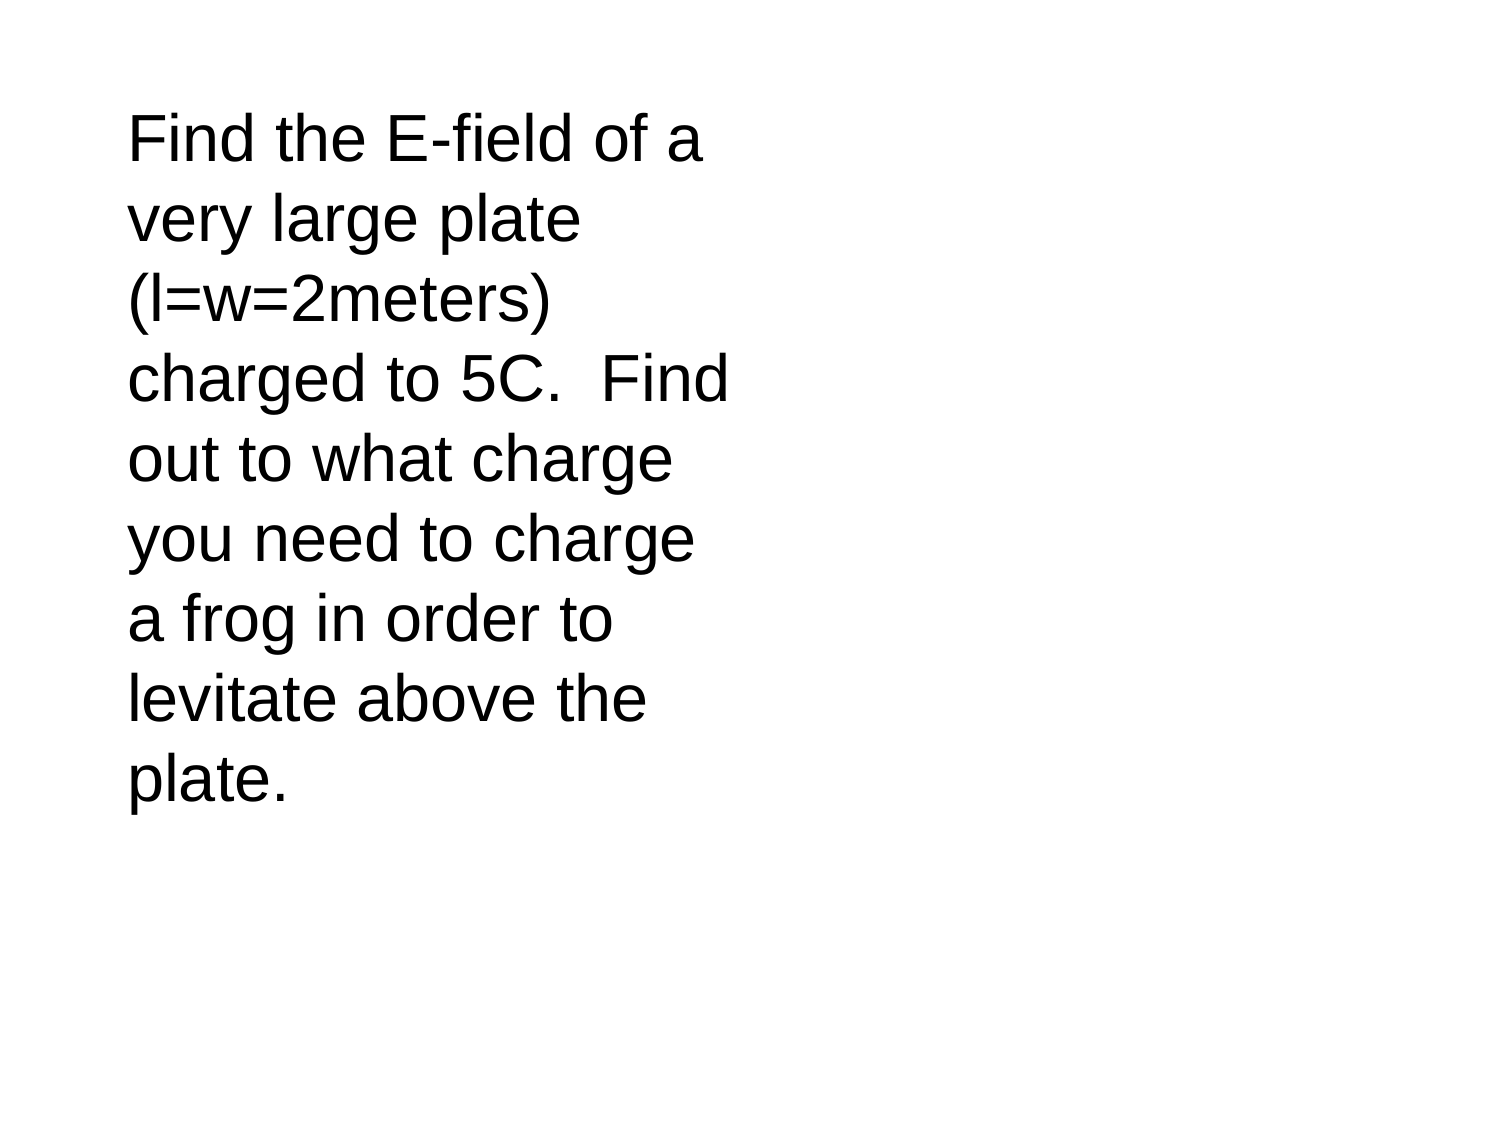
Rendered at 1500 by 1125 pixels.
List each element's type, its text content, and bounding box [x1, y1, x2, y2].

text_box Find the E-field of a very large plate (l=w=2meters) charged to 5C. Find out to what charge you need to charge a frog in order to levitate above the plate. [112, 87, 763, 822]
